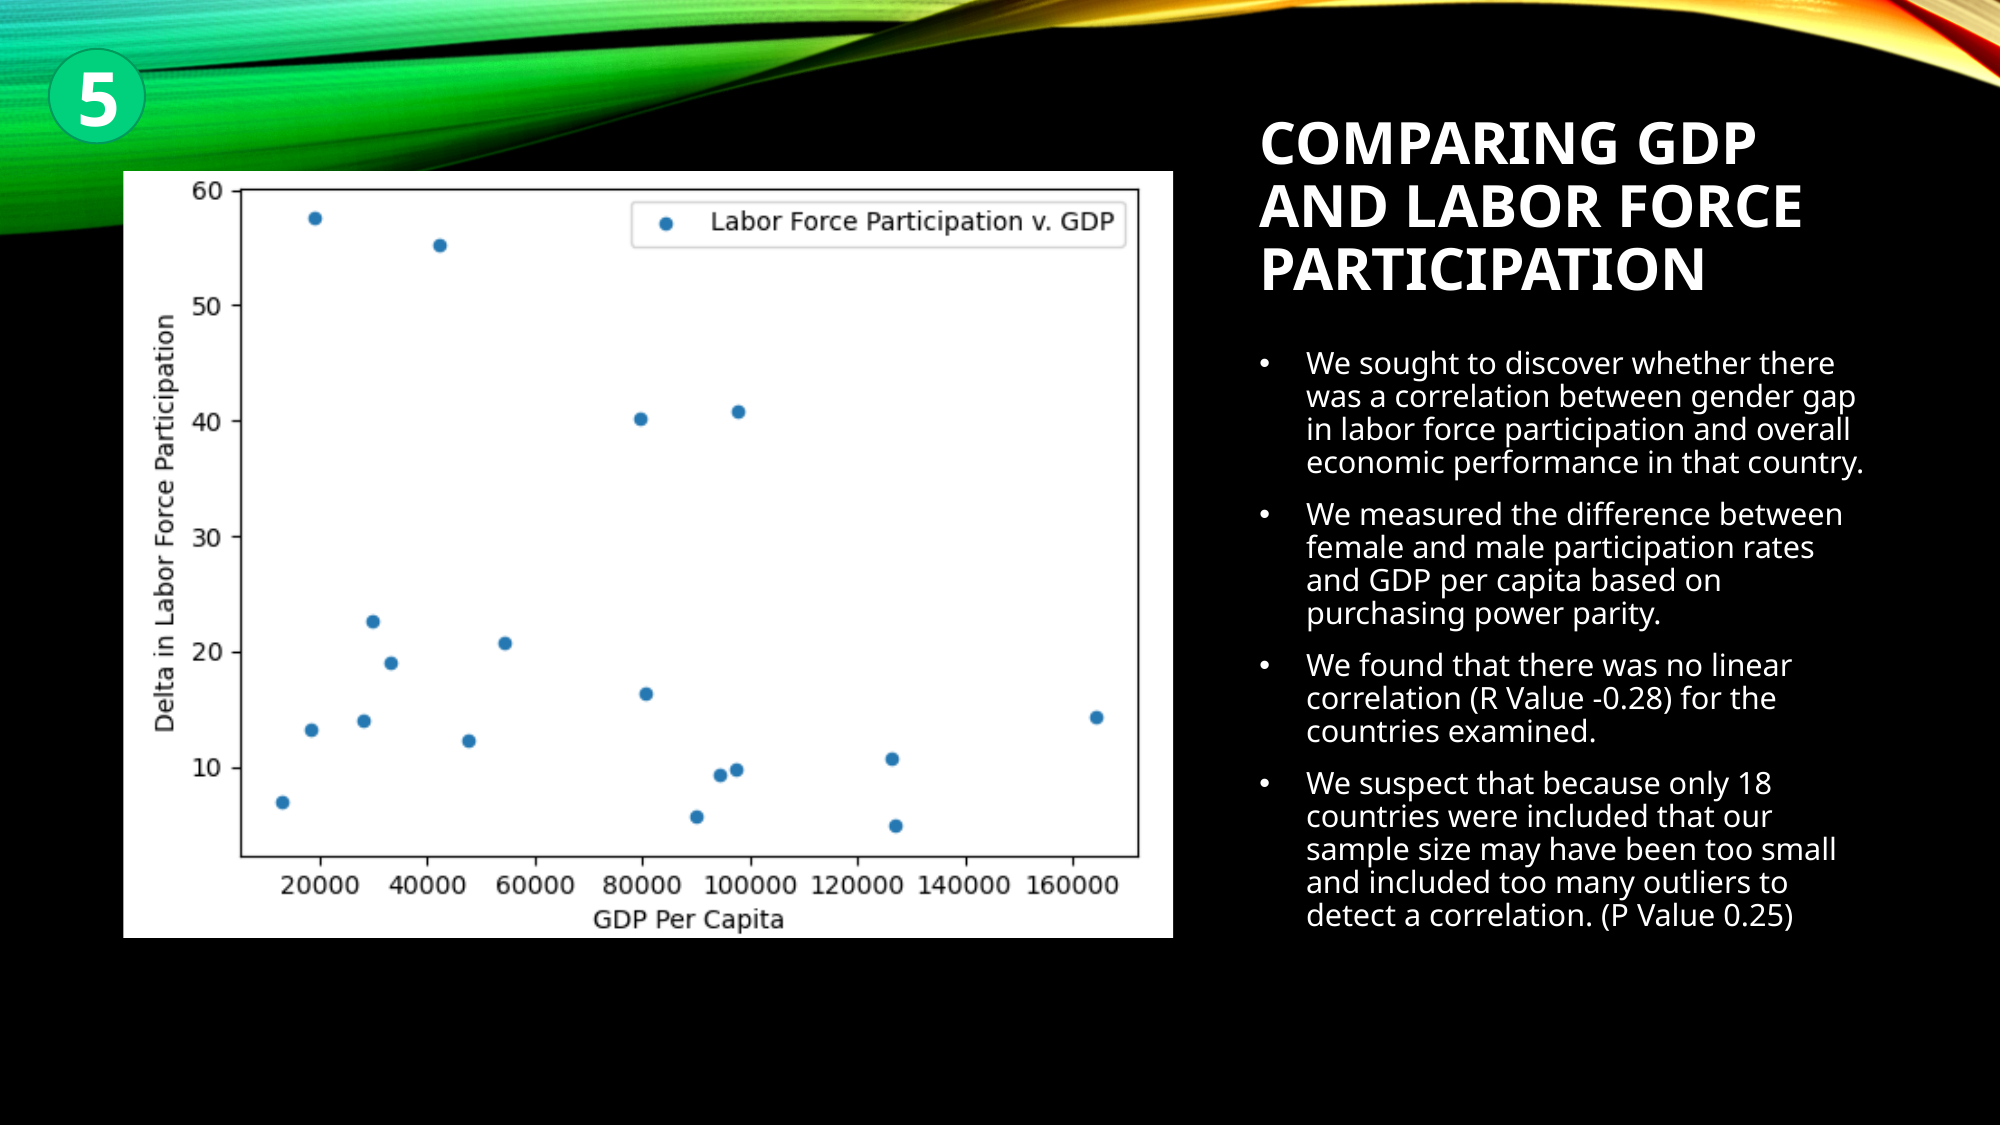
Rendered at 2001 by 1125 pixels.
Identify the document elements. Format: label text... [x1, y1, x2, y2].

list We sought to discover whether there was a correlation between gender gap in labor force participation and overall economic performance in that country. We measured the difference between female and male participation rates and GDP per capita based on purchasing power parity. We found that there was no linear correlation (R Value -0.28) for the countries examined. We suspect that because only 18 countries were included that our sample size may have been too small and included too many outliers to detect a correlation. (P Value 0.25) [1244, 340, 1890, 966]
picture [0, 0, 2000, 939]
title Comparing GDP and labor force participation [1244, 75, 1890, 311]
text_box 5 [47, 47, 147, 145]
